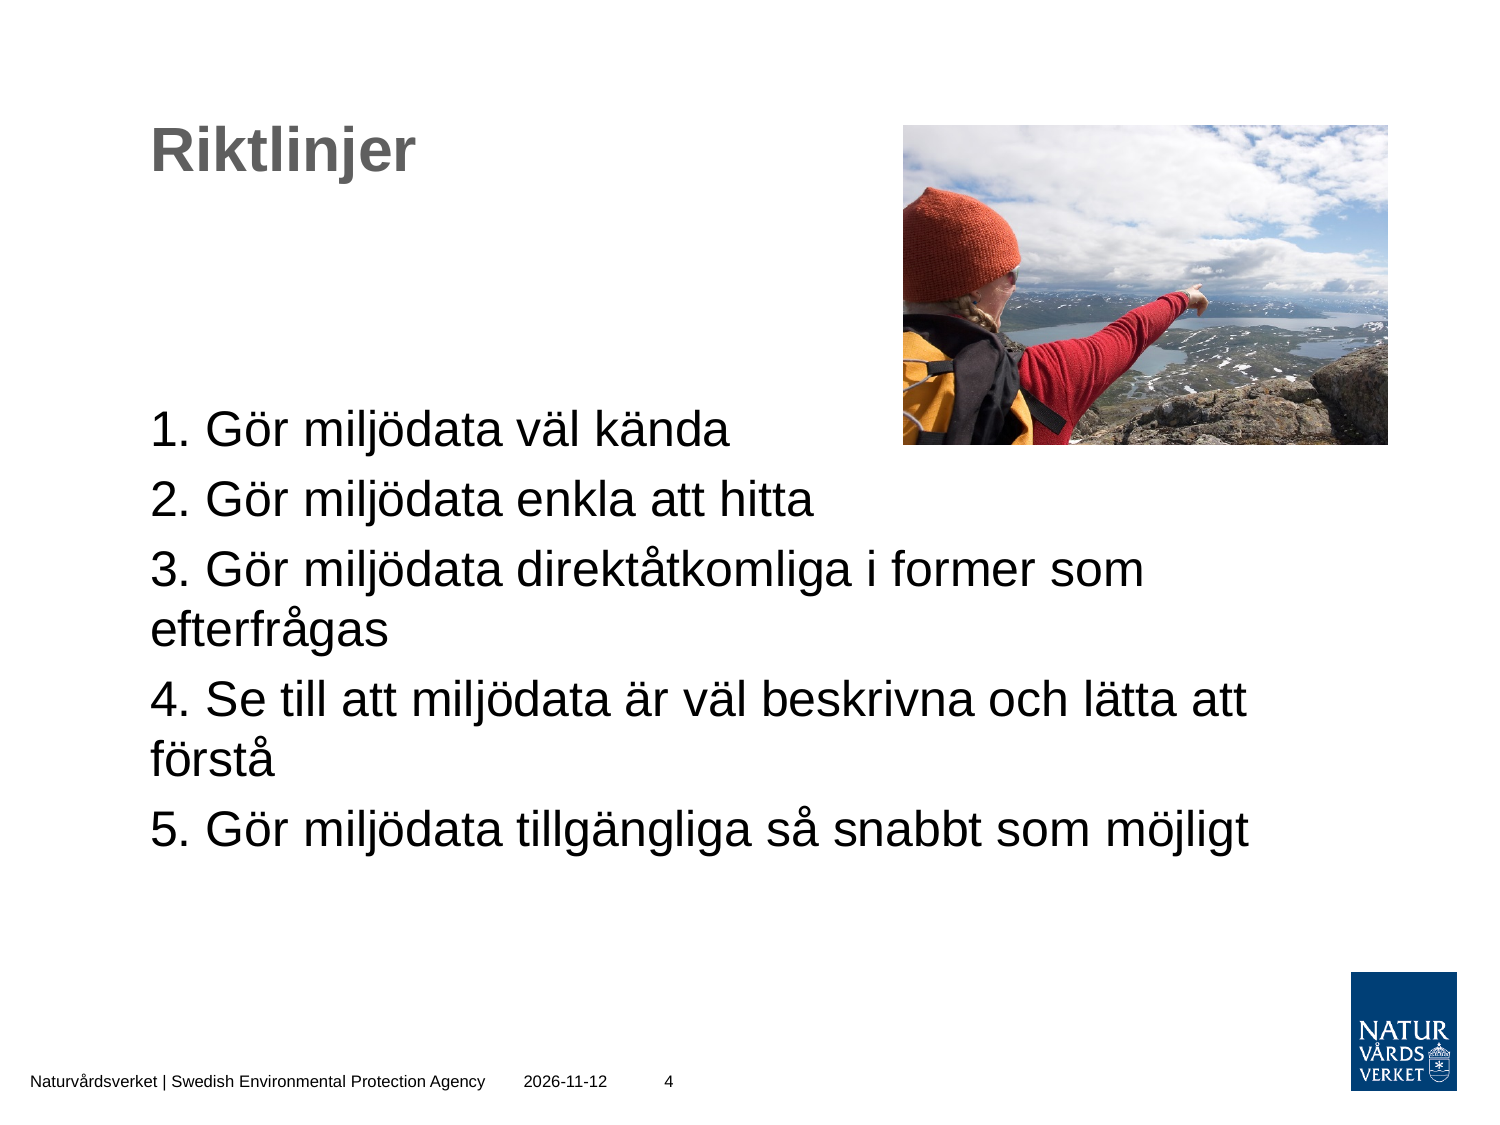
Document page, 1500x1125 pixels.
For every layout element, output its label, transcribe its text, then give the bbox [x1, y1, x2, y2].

picture [1351, 972, 1457, 1091]
title Riktlinjer [135, 101, 1340, 303]
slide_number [514, 1059, 629, 1102]
footer Naturvårdsverket | Swedish Environmental Protection Agency [15, 1059, 514, 1102]
list 1. Gör miljödata väl kända 2. Gör miljödata enkla att hitta 3. Gör miljödata direktåtkomliga i former som efterfrågas 4. Se till att miljödata är väl beskrivna och lätta att förstå 5. Gör miljödata tillgängliga så snabbt som möjligt [135, 319, 1340, 957]
picture [903, 125, 1388, 445]
slide_number 4 [629, 1059, 689, 1102]
